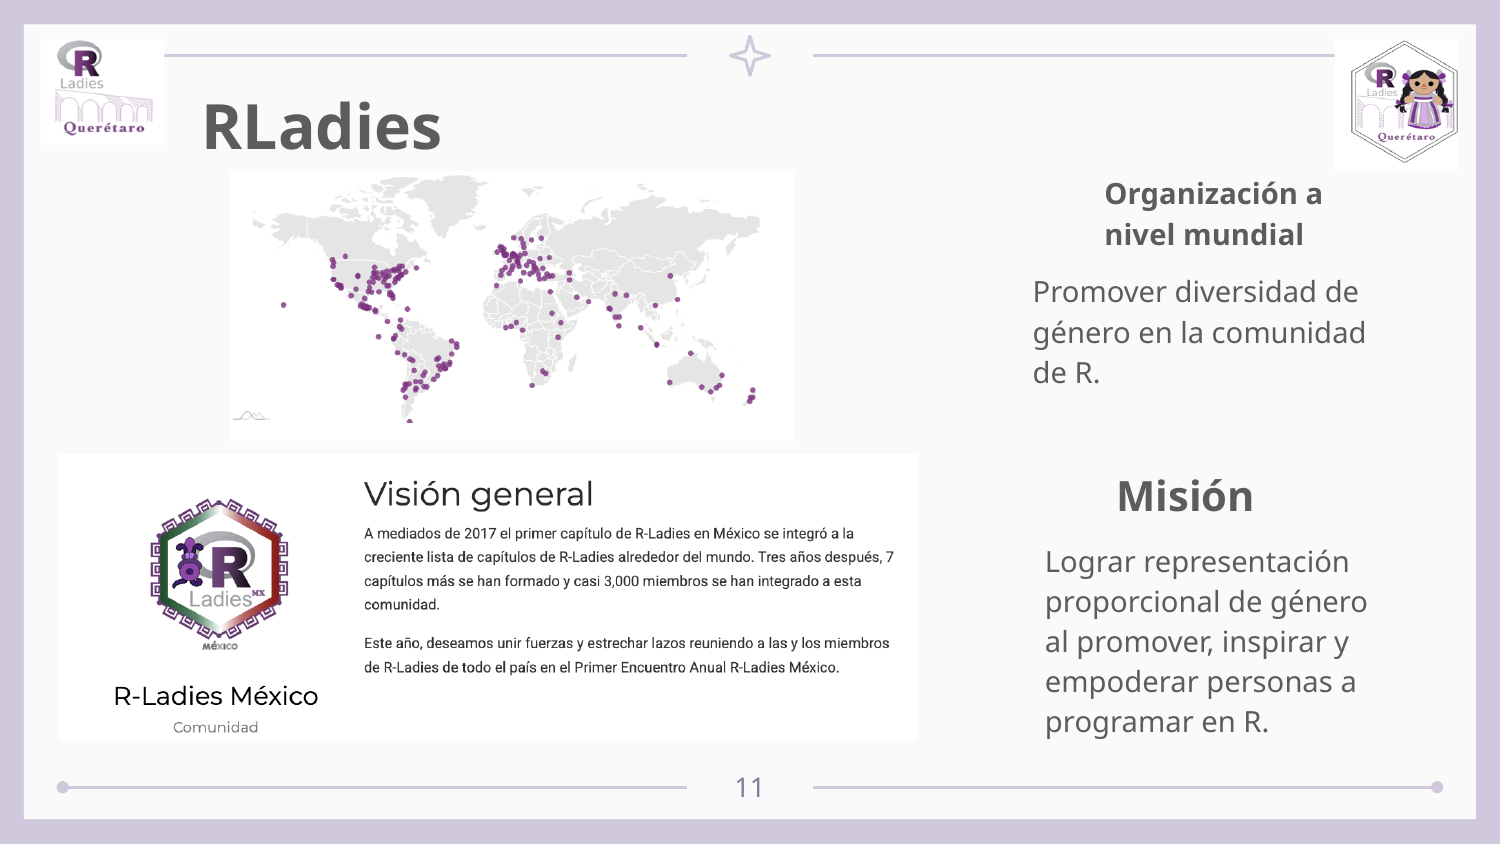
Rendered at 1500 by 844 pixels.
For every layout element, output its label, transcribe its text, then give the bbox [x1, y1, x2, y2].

text_box Misión [1101, 461, 1394, 522]
title RLadies [186, 71, 1329, 166]
picture [40, 39, 165, 145]
text_box Promover diversidad de género en la comunidad de R. [1017, 253, 1407, 359]
text_box Lograr representación proporcional de género al promover, inspirar y empoderar personas a programar en R. [1030, 522, 1394, 617]
picture [59, 454, 918, 742]
picture [228, 171, 796, 441]
picture [1334, 39, 1459, 171]
slide_number ‹#› [705, 755, 795, 810]
text_box Organización a nivel mundial [1089, 192, 1382, 253]
